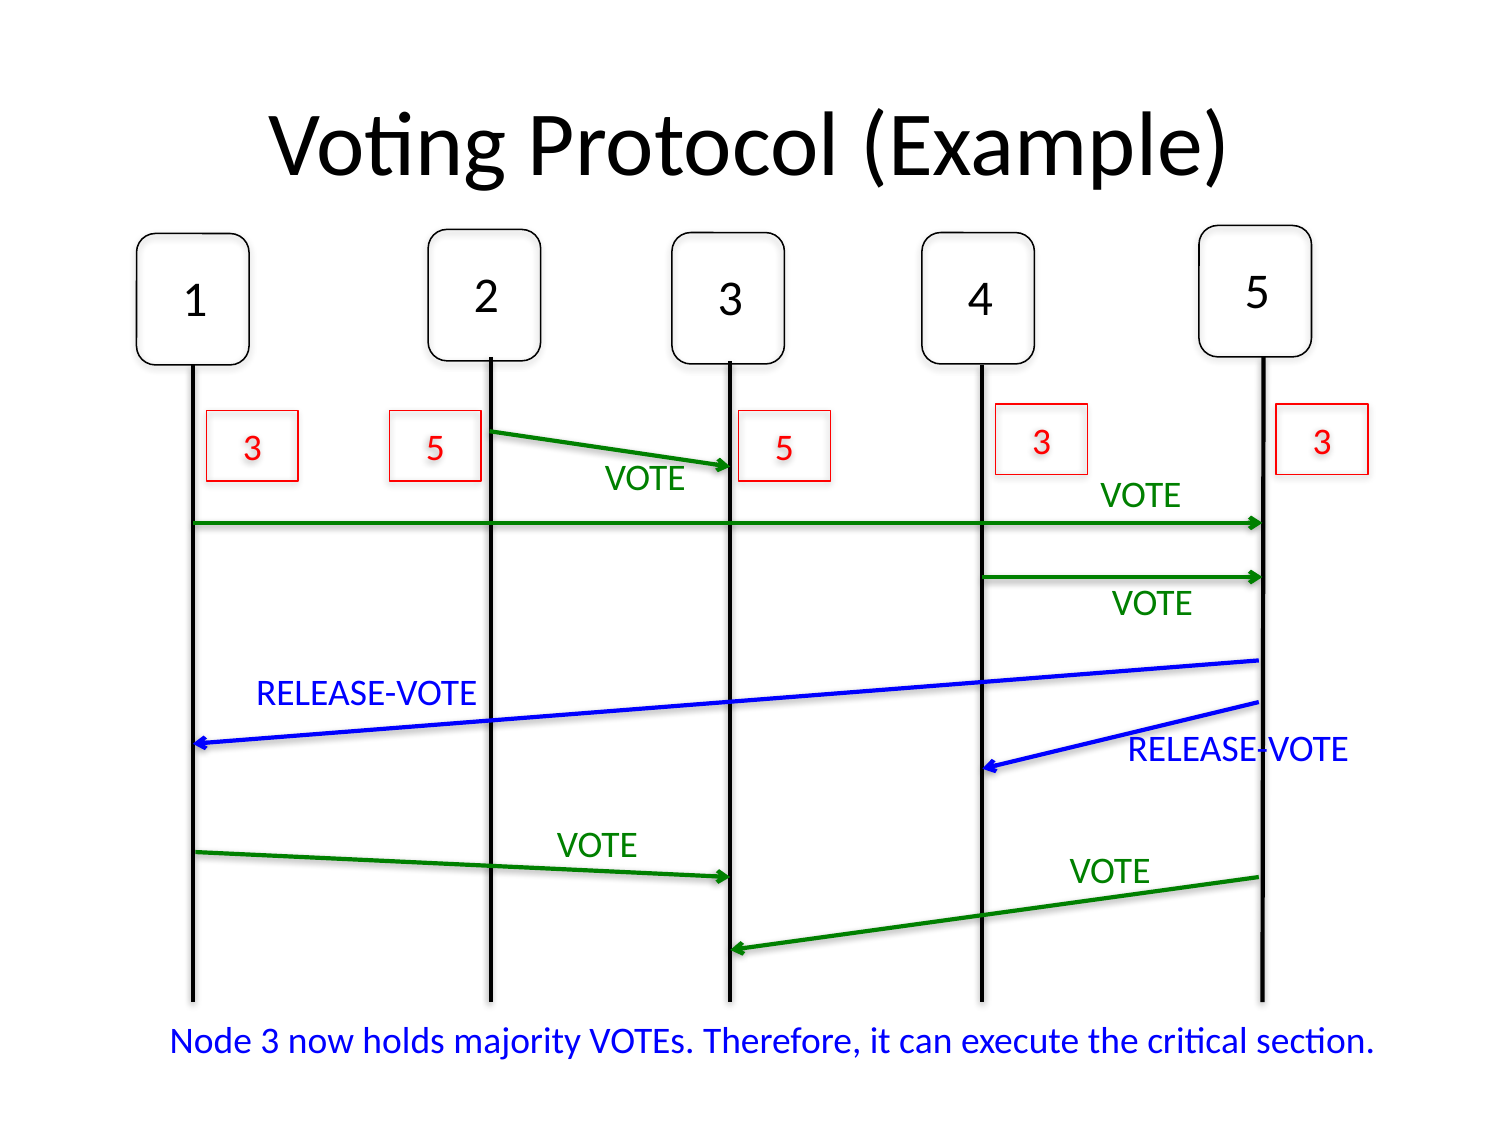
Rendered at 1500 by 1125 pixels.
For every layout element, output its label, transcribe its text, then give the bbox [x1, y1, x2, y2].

text_box 3 [995, 403, 1088, 475]
text_box VOTE [1054, 838, 1166, 875]
text_box 3 [206, 410, 299, 482]
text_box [981, 701, 1259, 769]
text_box 1 [167, 258, 223, 334]
text_box VOTE [1085, 462, 1197, 522]
text_box 5 [1229, 250, 1285, 326]
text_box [192, 660, 1259, 744]
text_box 5 [738, 410, 831, 482]
text_box VOTE [1097, 585, 1208, 631]
text_box 4 [952, 257, 1008, 333]
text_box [195, 851, 731, 878]
text_box VOTE [1097, 570, 1208, 576]
text_box Node 3 now holds majority VOTEs. Therefore, it can execute the critical section. [154, 1008, 1409, 1069]
text_box 5 [389, 410, 482, 482]
text_box 2 [458, 254, 514, 330]
text_box [1198, 224, 1313, 358]
text_box RELEASE-VOTE [1268, 716, 1365, 777]
text_box [921, 231, 1036, 365]
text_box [730, 876, 1260, 951]
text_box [489, 430, 731, 467]
text_box [135, 232, 250, 366]
title Voting Protocol (Example) [75, 45, 1425, 233]
text_box VOTE [590, 475, 701, 506]
text_box [427, 228, 542, 362]
text_box 3 [1275, 403, 1369, 475]
text_box VOTE [542, 812, 653, 850]
text_box 3 [702, 257, 758, 333]
text_box [671, 231, 786, 365]
